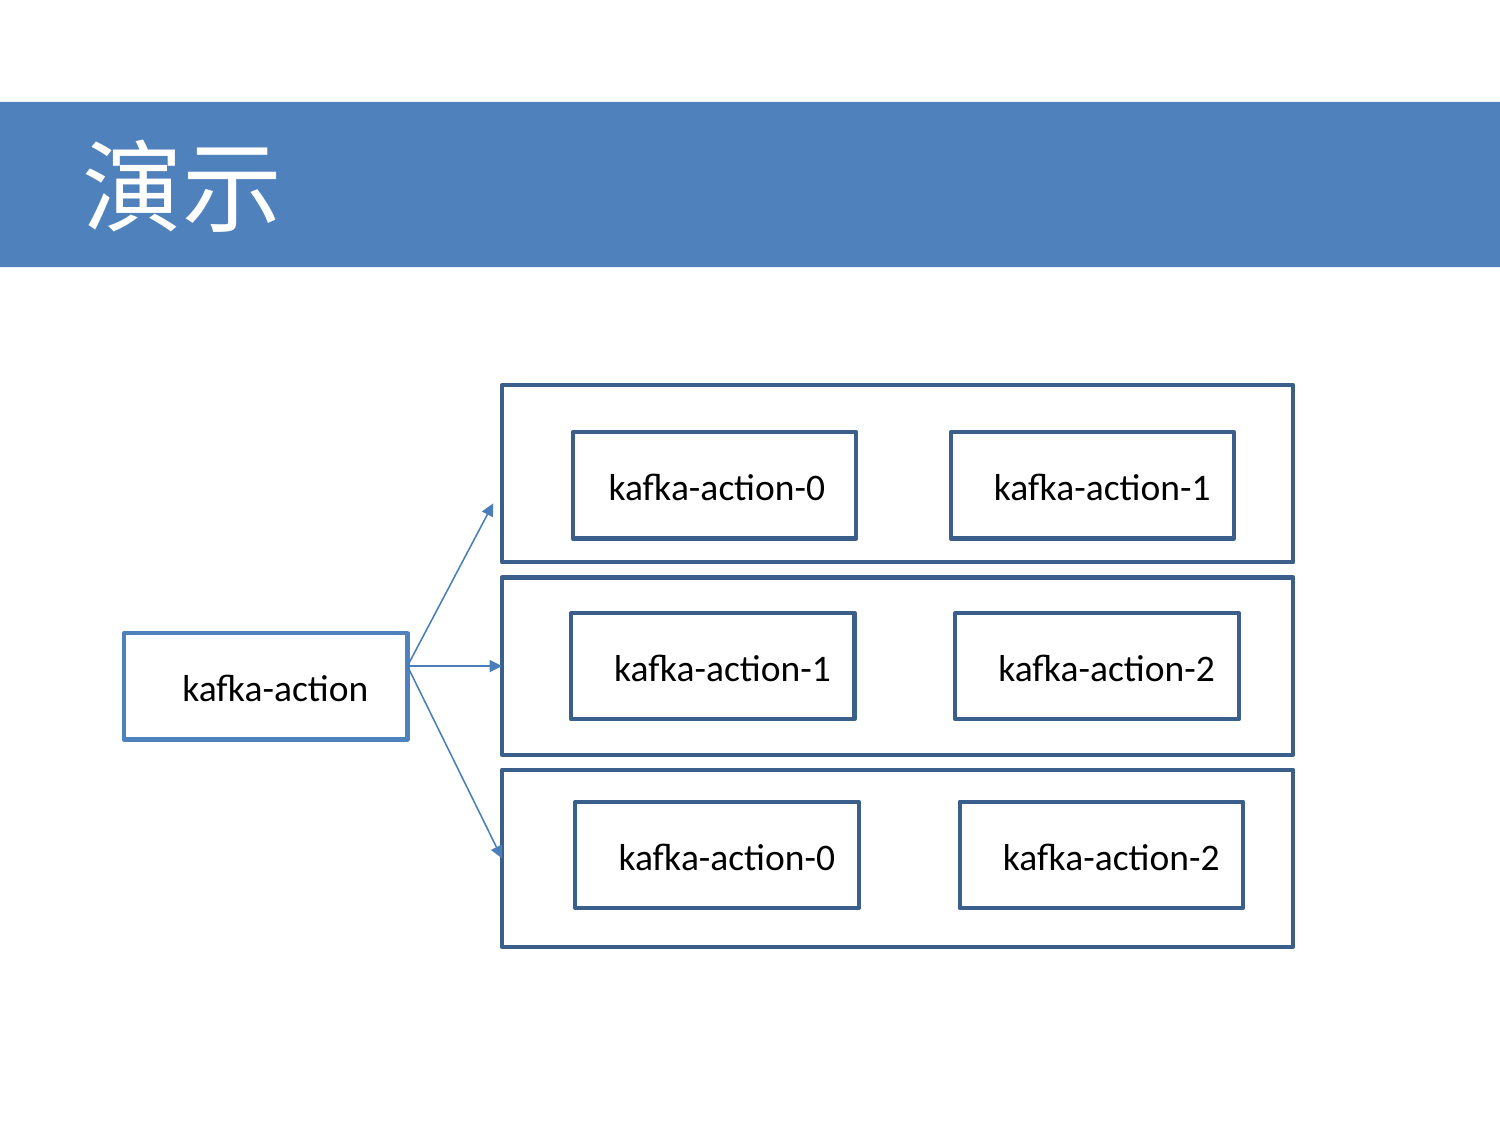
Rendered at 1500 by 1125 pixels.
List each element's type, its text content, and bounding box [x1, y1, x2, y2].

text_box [407, 503, 494, 664]
text_box [500, 383, 1295, 564]
text_box Kkafka-action [122, 631, 402, 742]
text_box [407, 665, 503, 859]
title 演示 [0, 101, 1500, 268]
text_box [500, 575, 1295, 757]
text_box [500, 768, 1295, 949]
